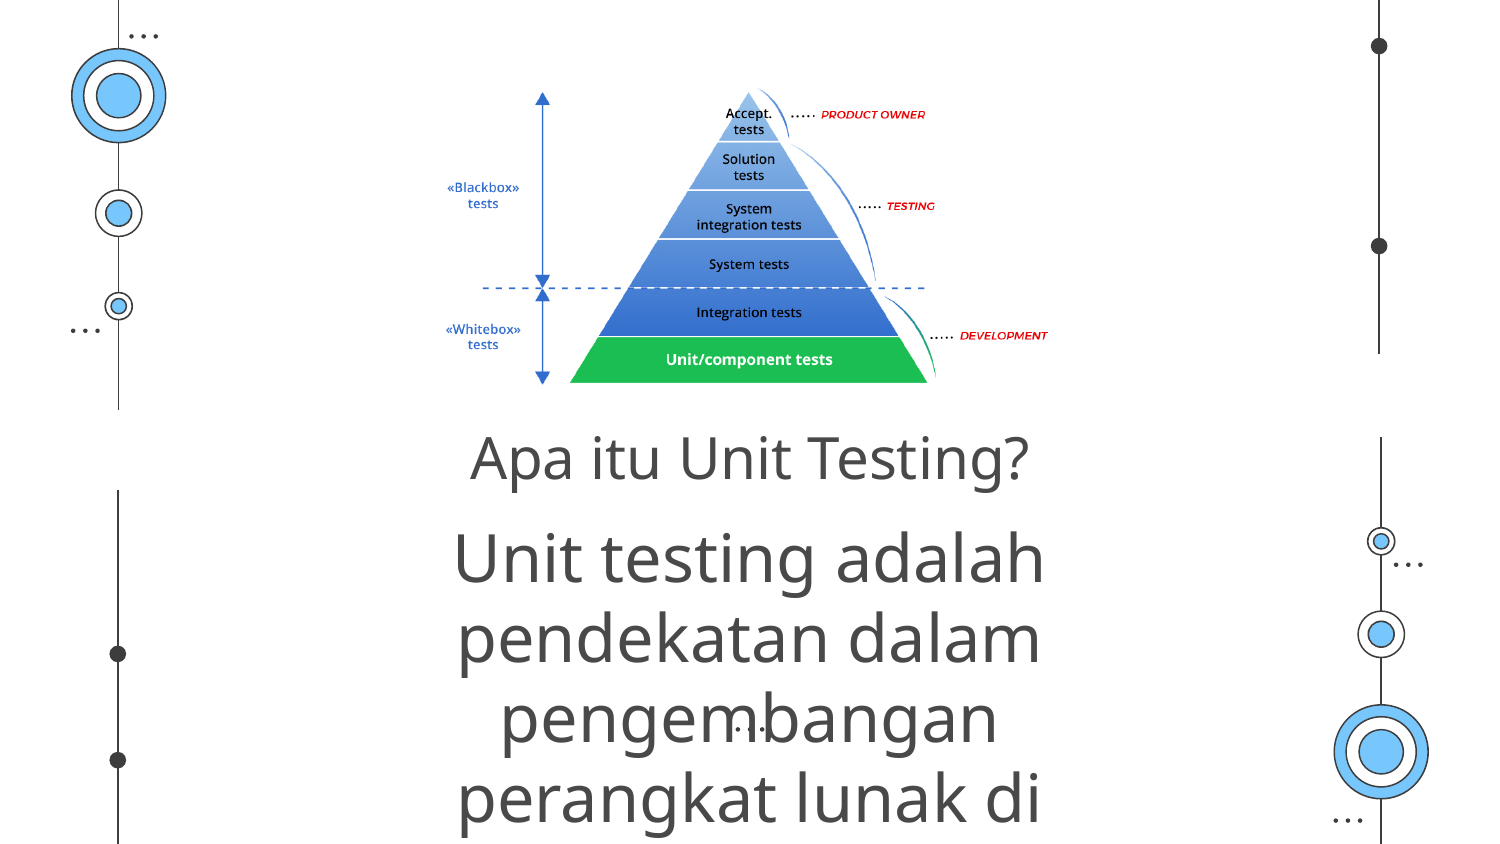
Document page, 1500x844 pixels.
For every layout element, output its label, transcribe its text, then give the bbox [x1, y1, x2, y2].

title Apa itu Unit Testing? [355, 406, 1145, 501]
subtitle Unit testing adalah pendekatan dalam pengembangan perangkat lunak di mana setiap komponen kecil dari kode program diuji secara terisolasi untuk memastikan bahwa mereka berfungsi dengan benar. Hal ini membantu mengidentifikasi kesalahan sejak dini, memungkinkan otomatisasi pengujian, dan meningkatkan dokumentasi kode, sehingga menjaga kualitas perangkat lunak dan meminimalkan risiko bug. [355, 501, 1145, 844]
picture [430, 61, 1069, 417]
